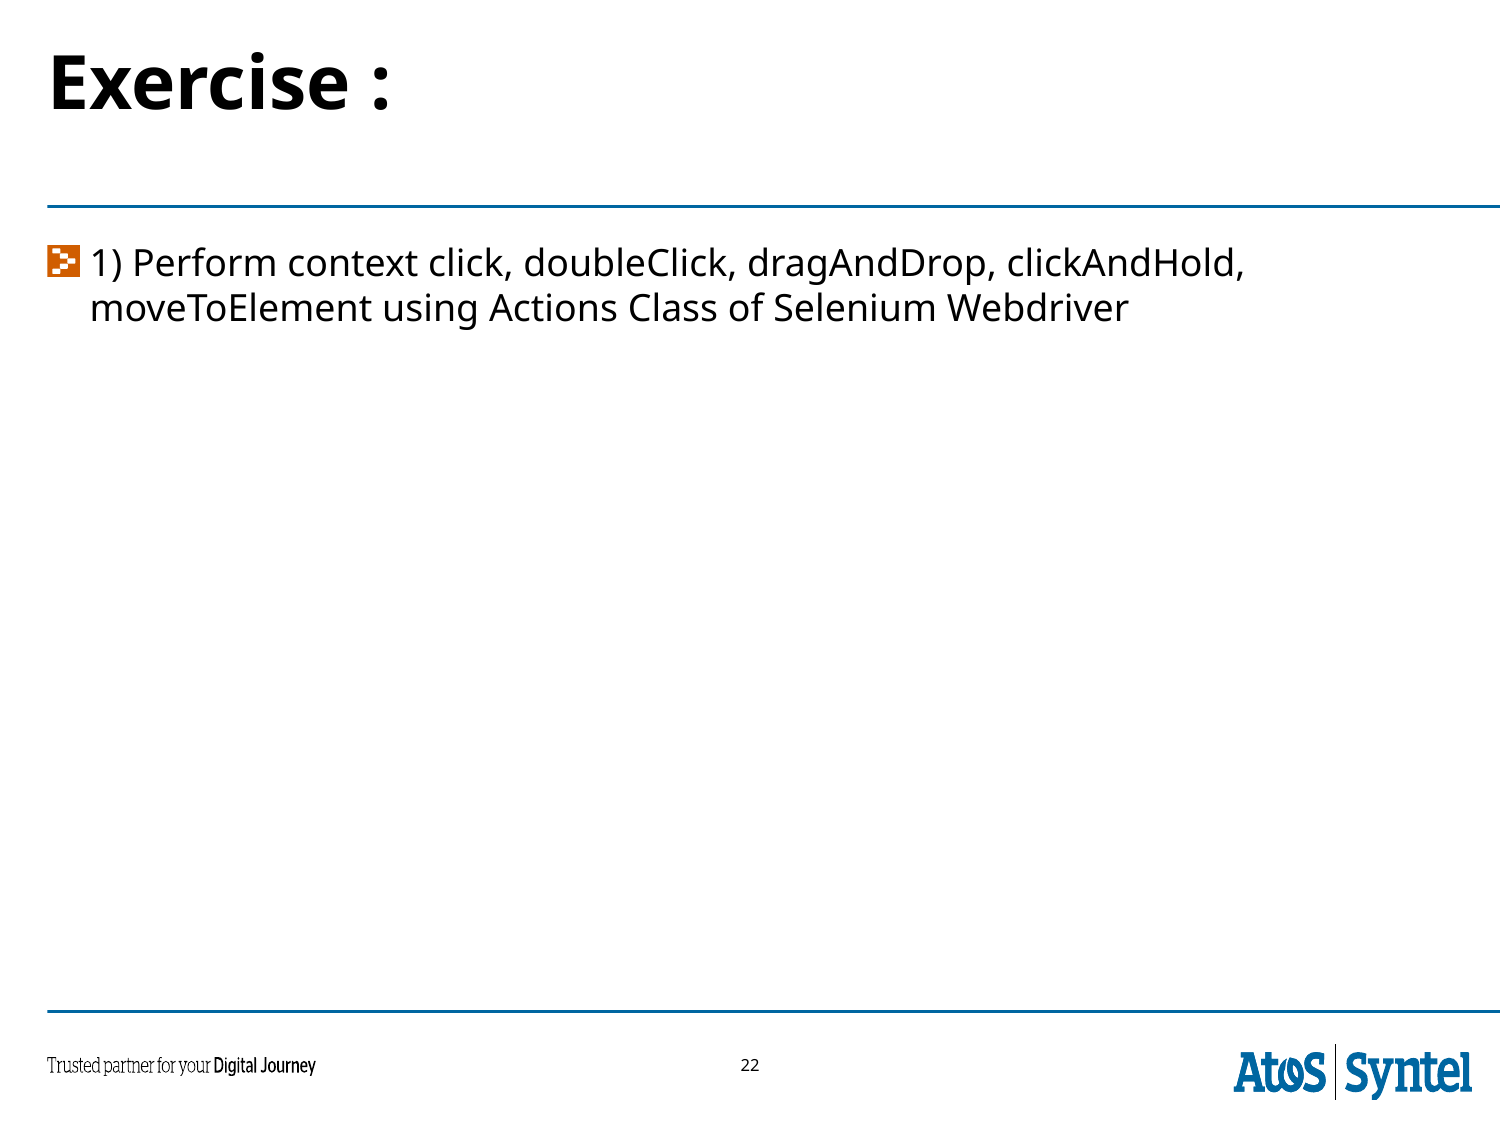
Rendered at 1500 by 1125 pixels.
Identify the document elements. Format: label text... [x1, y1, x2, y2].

list 1) Perform context click, doubleClick, dragAndDrop, clickAndHold, moveToElement using Actions Class of Selenium Webdriver [47, 238, 1471, 983]
title Exercise : [47, 26, 1471, 185]
